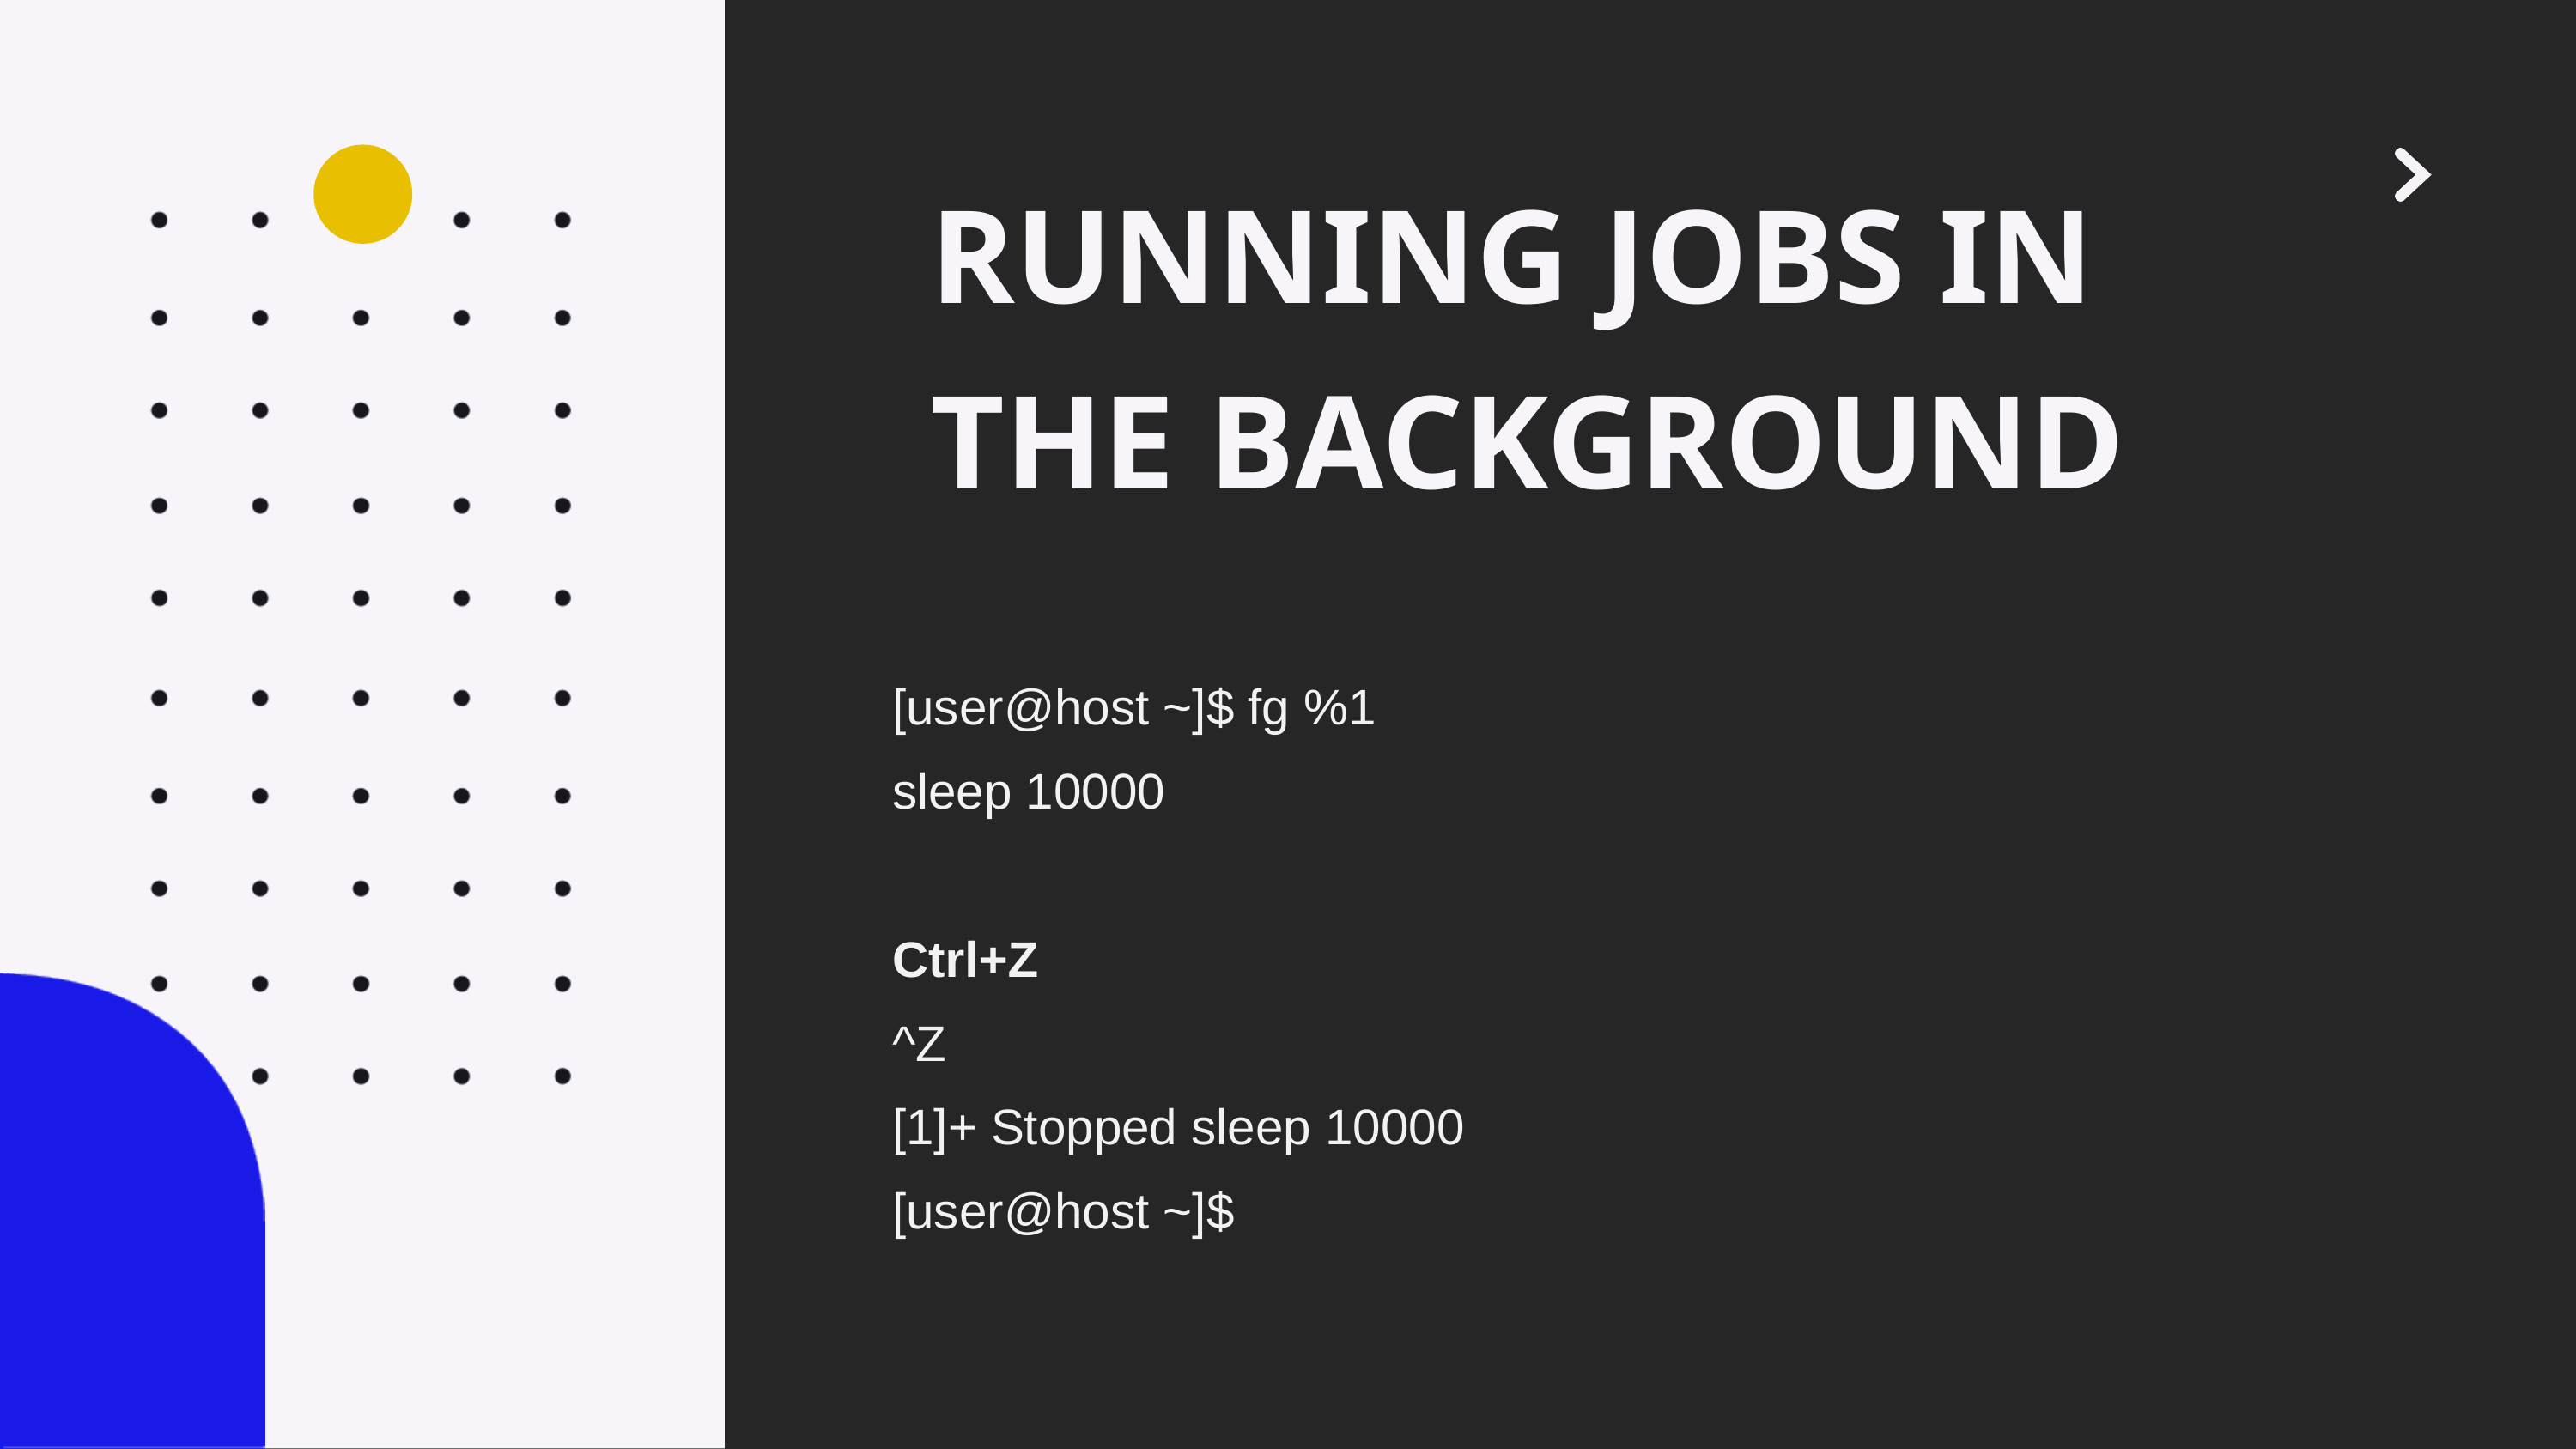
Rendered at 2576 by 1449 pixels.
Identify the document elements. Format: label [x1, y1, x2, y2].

text_box [0, 0, 725, 1449]
text_box [891, 143, 2496, 1246]
picture [144, 205, 581, 612]
text_box [313, 144, 413, 204]
picture [0, 683, 581, 1449]
picture [2394, 148, 2432, 202]
